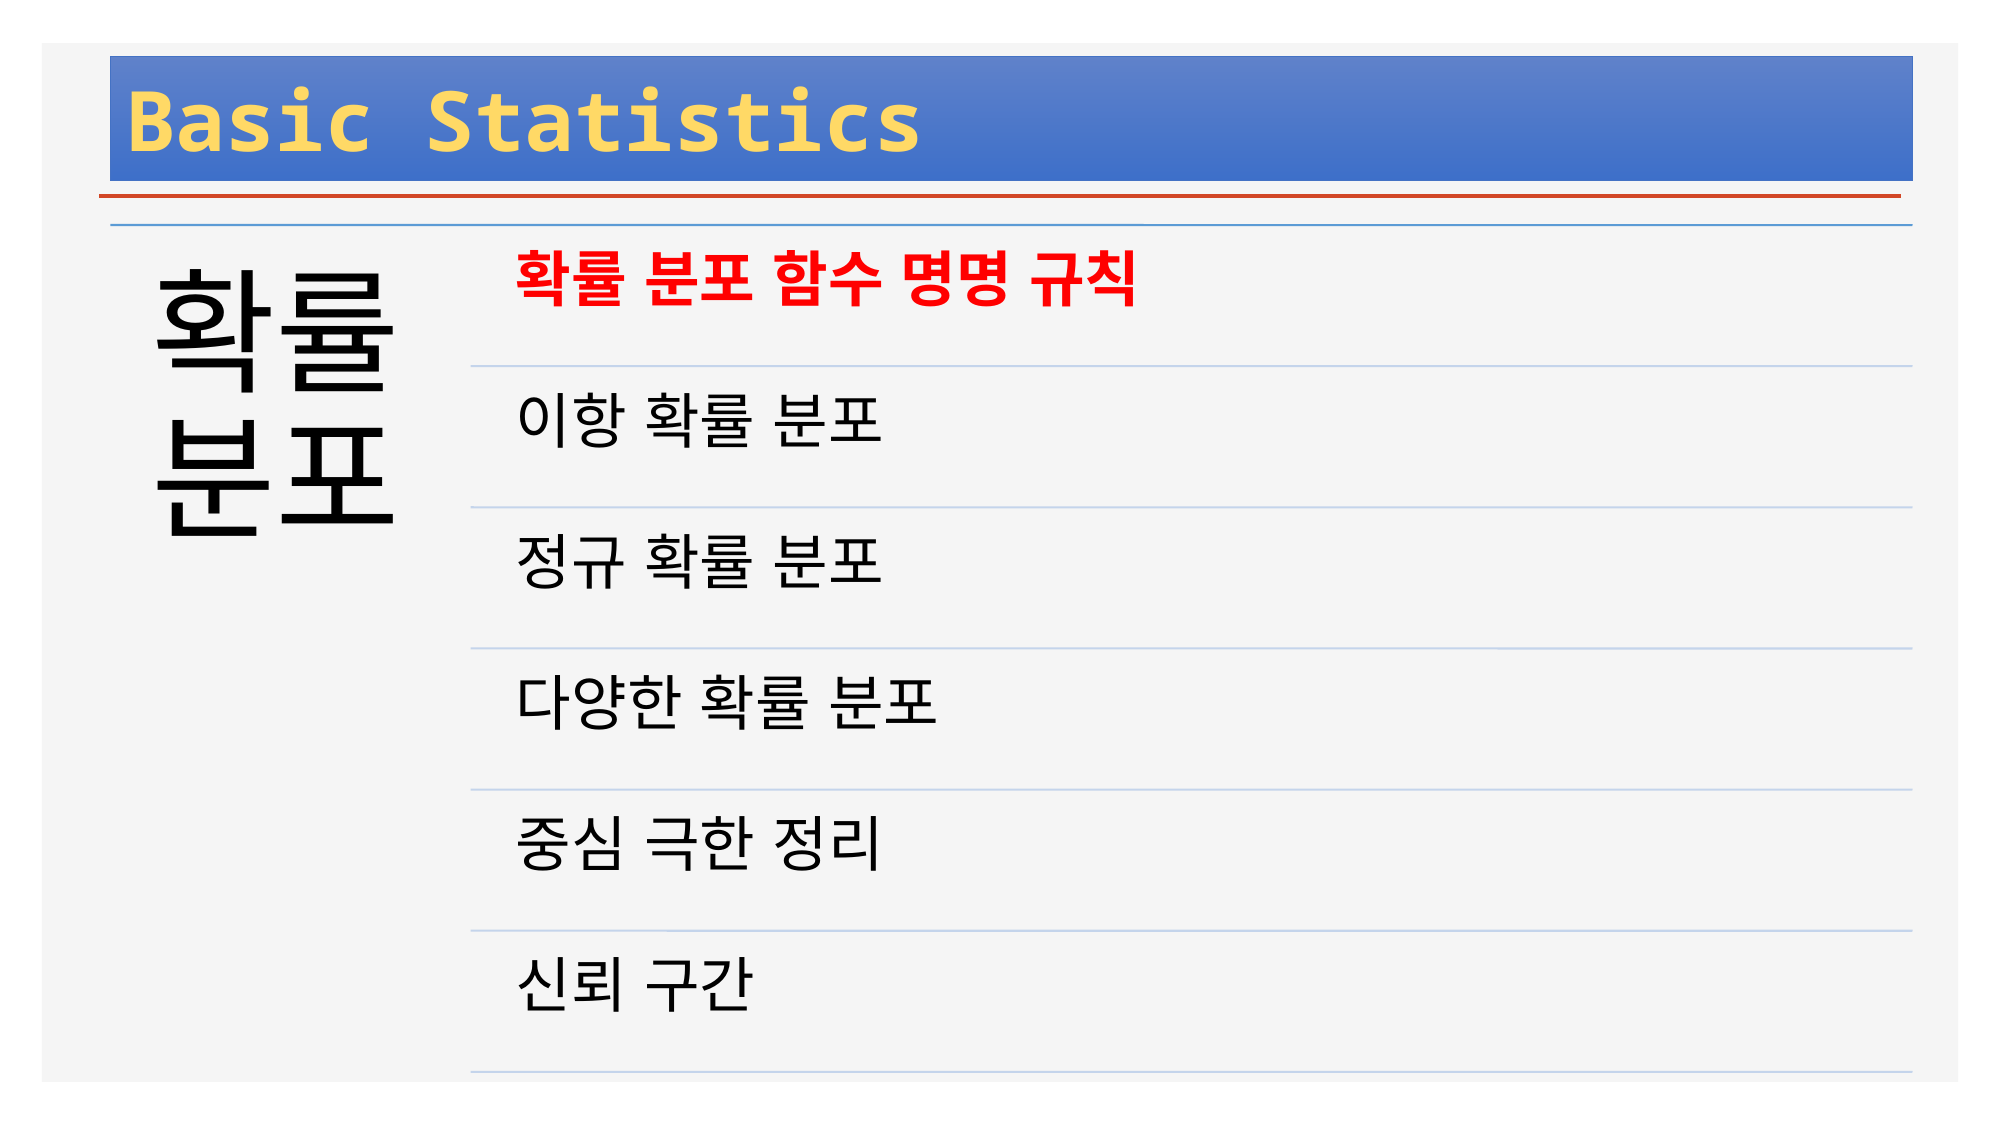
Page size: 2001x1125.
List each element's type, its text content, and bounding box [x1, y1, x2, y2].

text_box Basic Statistics [110, 56, 1913, 181]
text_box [110, 224, 1913, 1079]
